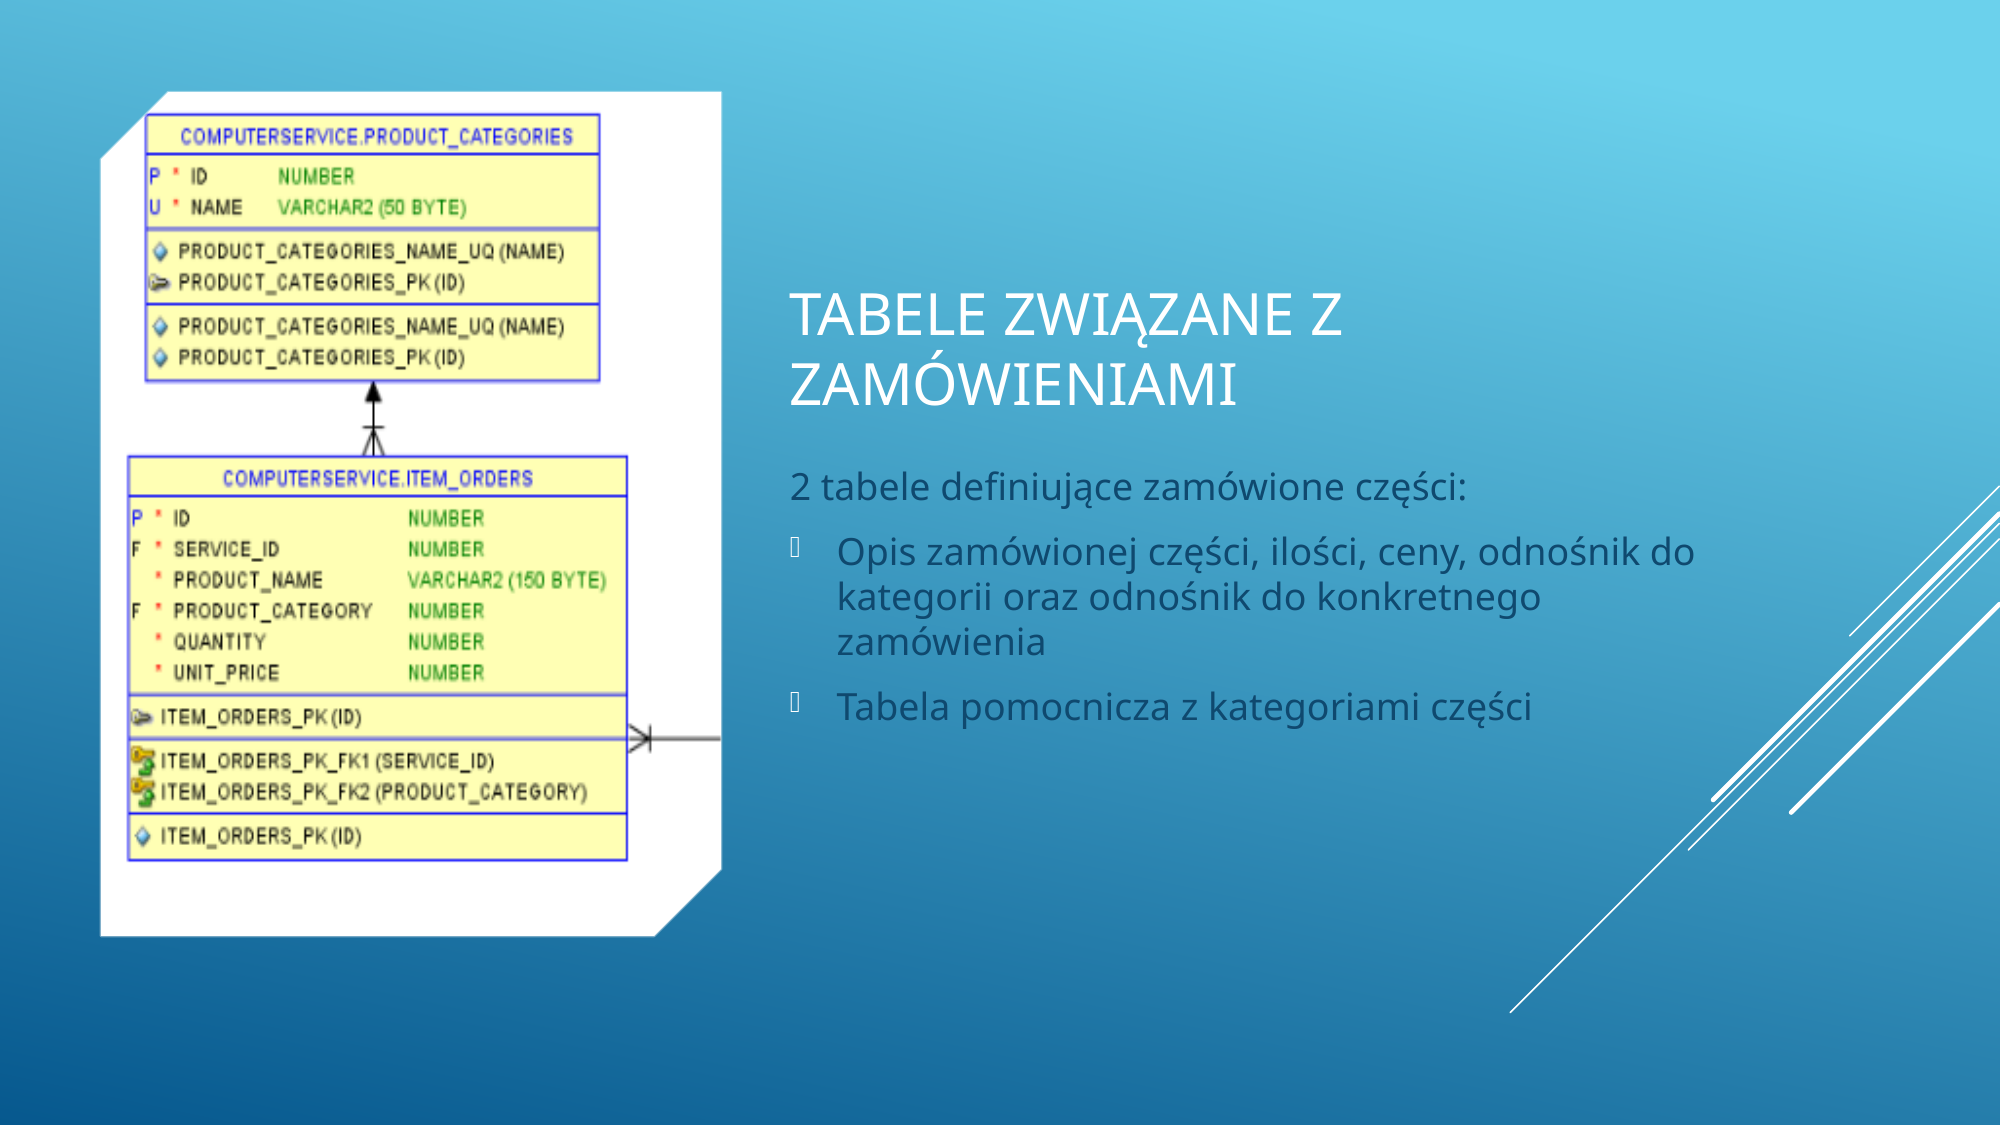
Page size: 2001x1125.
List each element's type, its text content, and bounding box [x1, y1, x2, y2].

picture [100, 91, 722, 937]
list 2 tabele definiujące zamówione części: Opis zamówionej części, ilości, ceny, odnośnik do kategorii oraz odnośnik do konkretnego zamówienia Tabela pomocnicza z kategoriami części [774, 455, 1763, 792]
title Tabele związane z zamówieniami [774, 237, 1763, 425]
